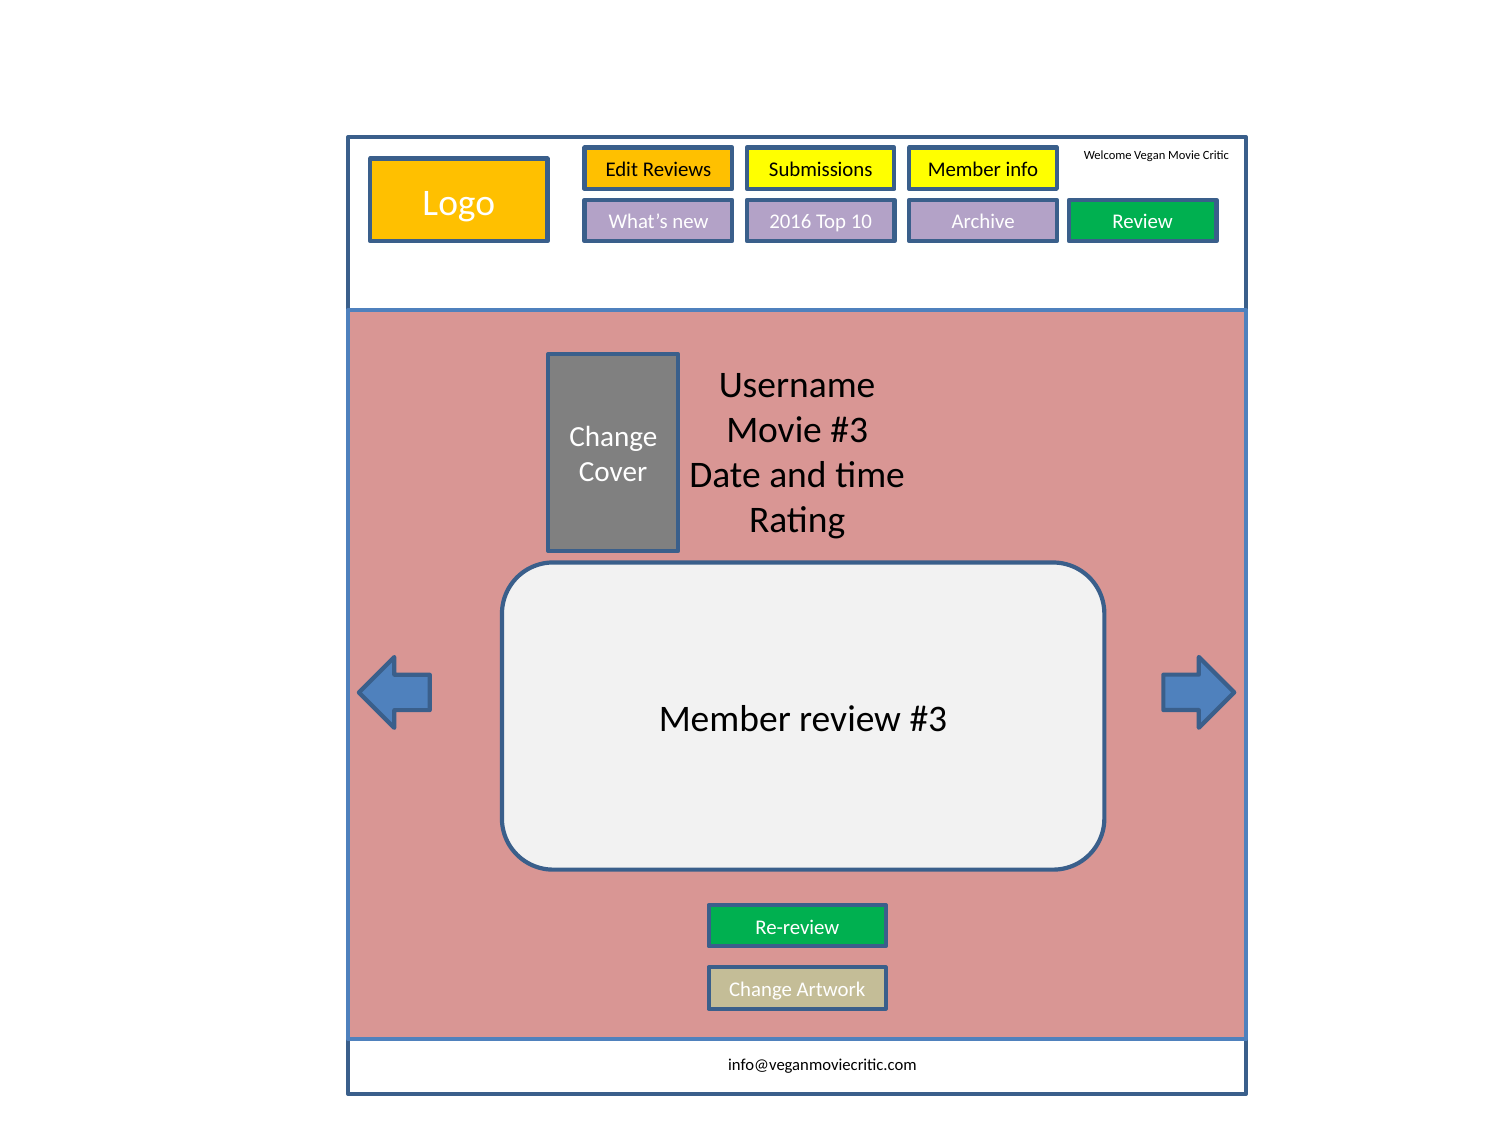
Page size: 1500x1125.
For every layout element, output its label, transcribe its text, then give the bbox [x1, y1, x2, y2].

text_box Change Artwork [707, 965, 888, 1011]
text_box Change Cover [546, 352, 680, 553]
text_box [346, 308, 1248, 1041]
text_box Re-review [707, 903, 888, 948]
text_box Archive [907, 198, 1059, 243]
text_box Member review #3 [499, 560, 1107, 872]
text_box Logo [368, 156, 550, 243]
text_box info@veganmoviecritic.com [713, 1046, 950, 1082]
text_box Submissions [745, 145, 896, 191]
text_box [346, 135, 1248, 308]
text_box What’s new [582, 198, 734, 243]
text_box [356, 655, 432, 730]
text_box [346, 1041, 1248, 1096]
text_box Review [1067, 198, 1219, 243]
text_box 2016 Top 10 [745, 198, 897, 243]
text_box Username Movie #3 Date and time Rating [680, 352, 939, 548]
text_box Member info [907, 145, 1059, 191]
text_box Edit Reviews [582, 145, 734, 191]
text_box Welcome Vegan Movie Critic [1068, 139, 1333, 169]
text_box [1161, 654, 1237, 730]
